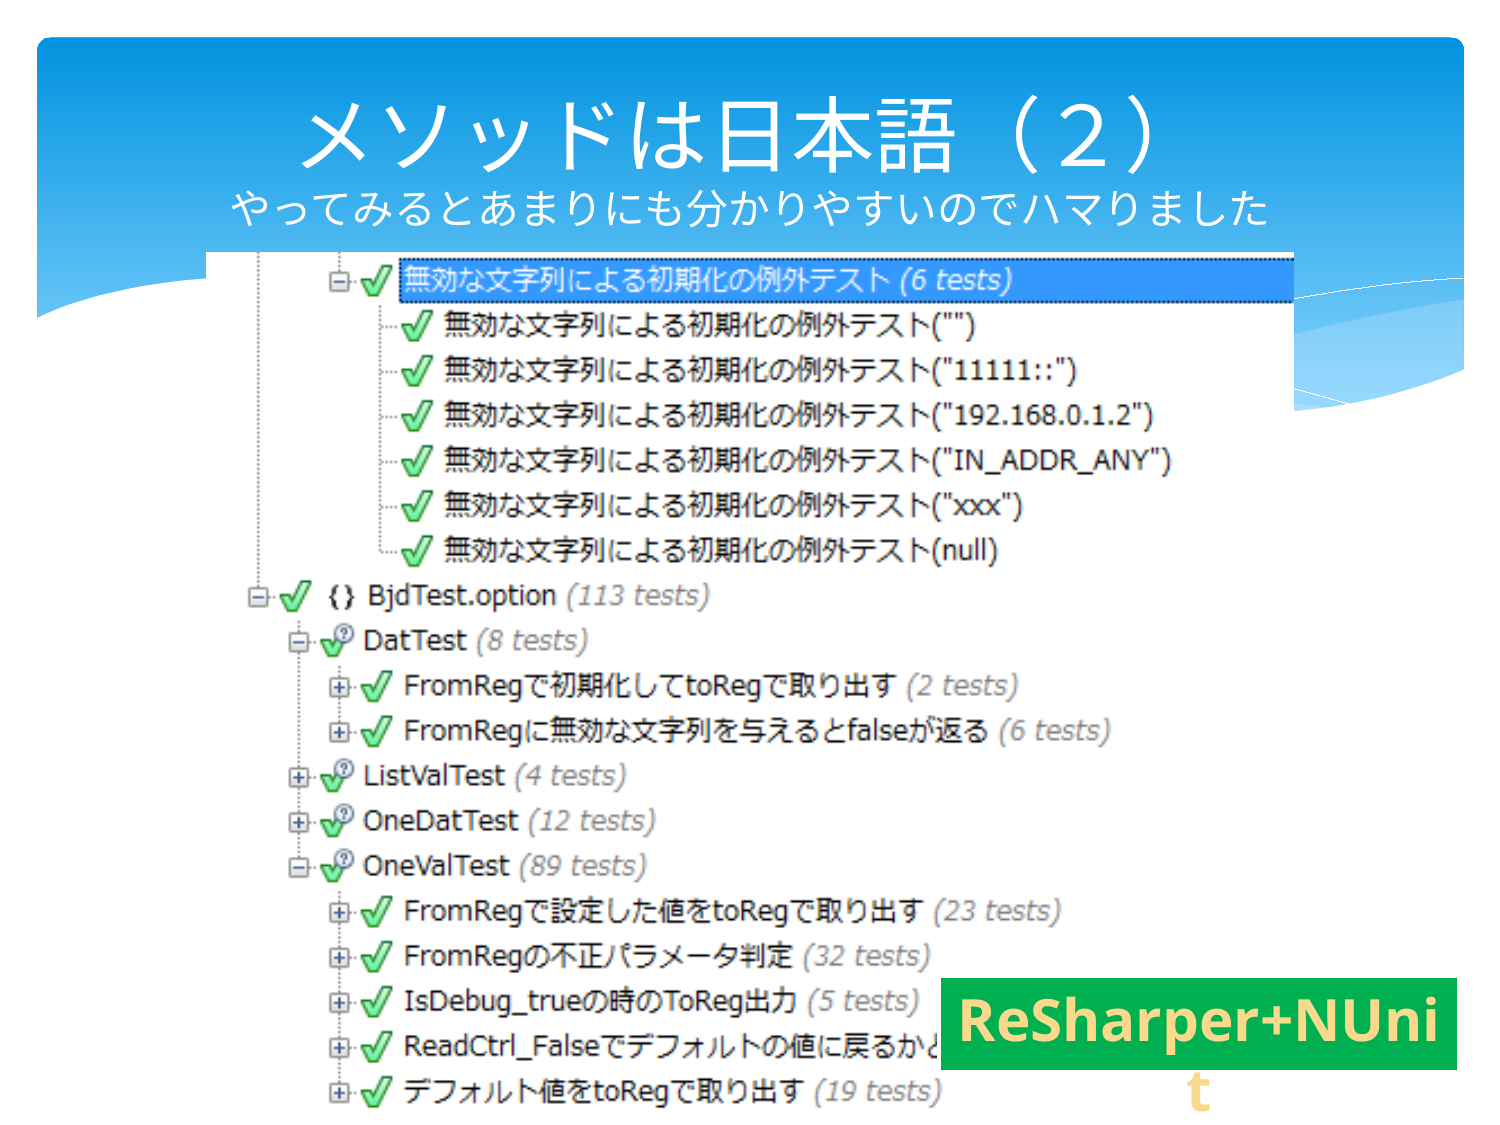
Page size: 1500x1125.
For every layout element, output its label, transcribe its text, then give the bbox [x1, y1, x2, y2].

title メソッドは日本語（２） やってみるとあまりにも分かりやすいのでハマりました [75, 55, 1425, 261]
picture [206, 252, 1294, 1115]
text_box ReSharper+NUnit [1300, 974, 1461, 1074]
